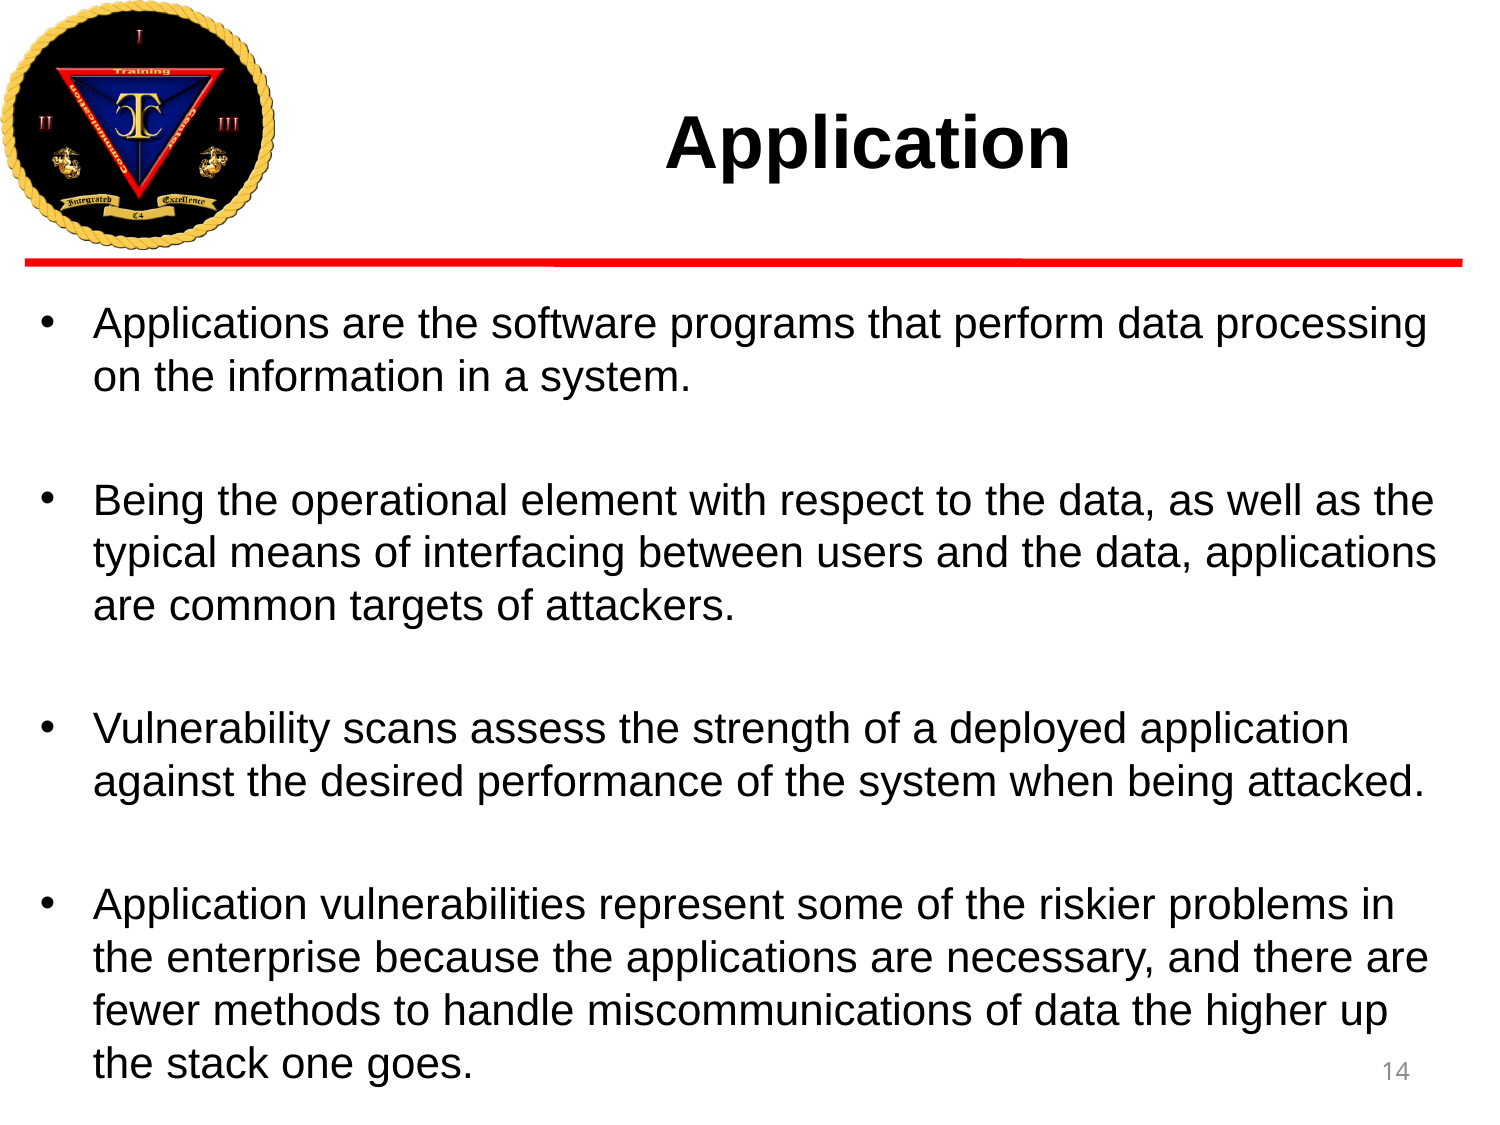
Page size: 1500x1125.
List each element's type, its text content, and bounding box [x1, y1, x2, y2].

slide_number 14 [1074, 1042, 1425, 1103]
picture [0, 0, 275, 250]
title Application [274, 44, 1463, 233]
list Applications are the software programs that perform data processing on the information in a system. Being the operational element with respect to the data, as well as the typical means of interfacing between users and the data, applications are common targets of attackers. Vulnerability scans assess the strength of a deployed application against the desired performance of the system when being attacked. Application vulnerabilities represent some of the riskier problems in the enterprise because the applications are necessary, and there are fewer methods to handle miscommunications of data the higher up the stack one goes. [24, 287, 1463, 1125]
